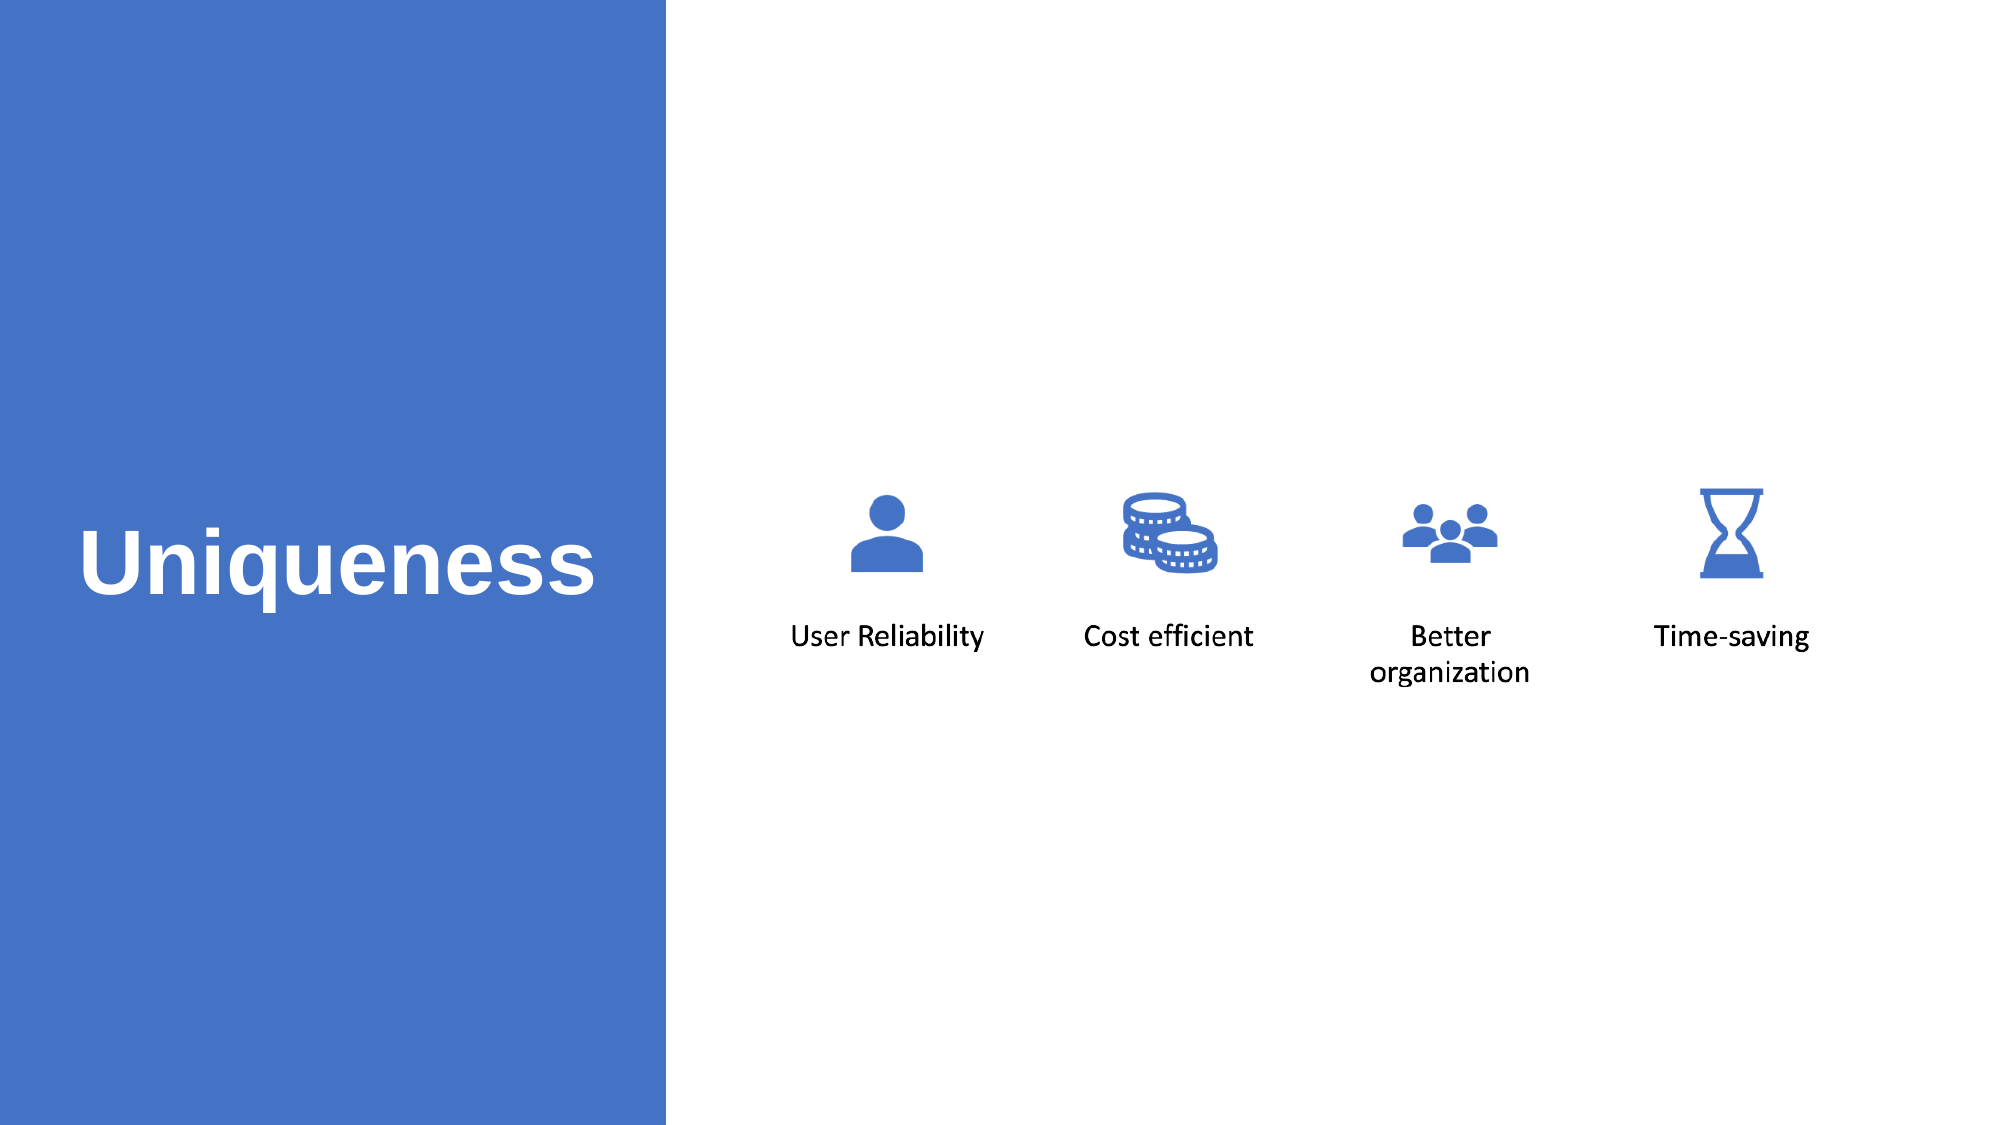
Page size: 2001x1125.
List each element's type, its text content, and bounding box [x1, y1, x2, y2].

title Uniqueness [34, 104, 643, 1026]
text_box [0, 0, 667, 1125]
picture [749, 426, 1866, 752]
